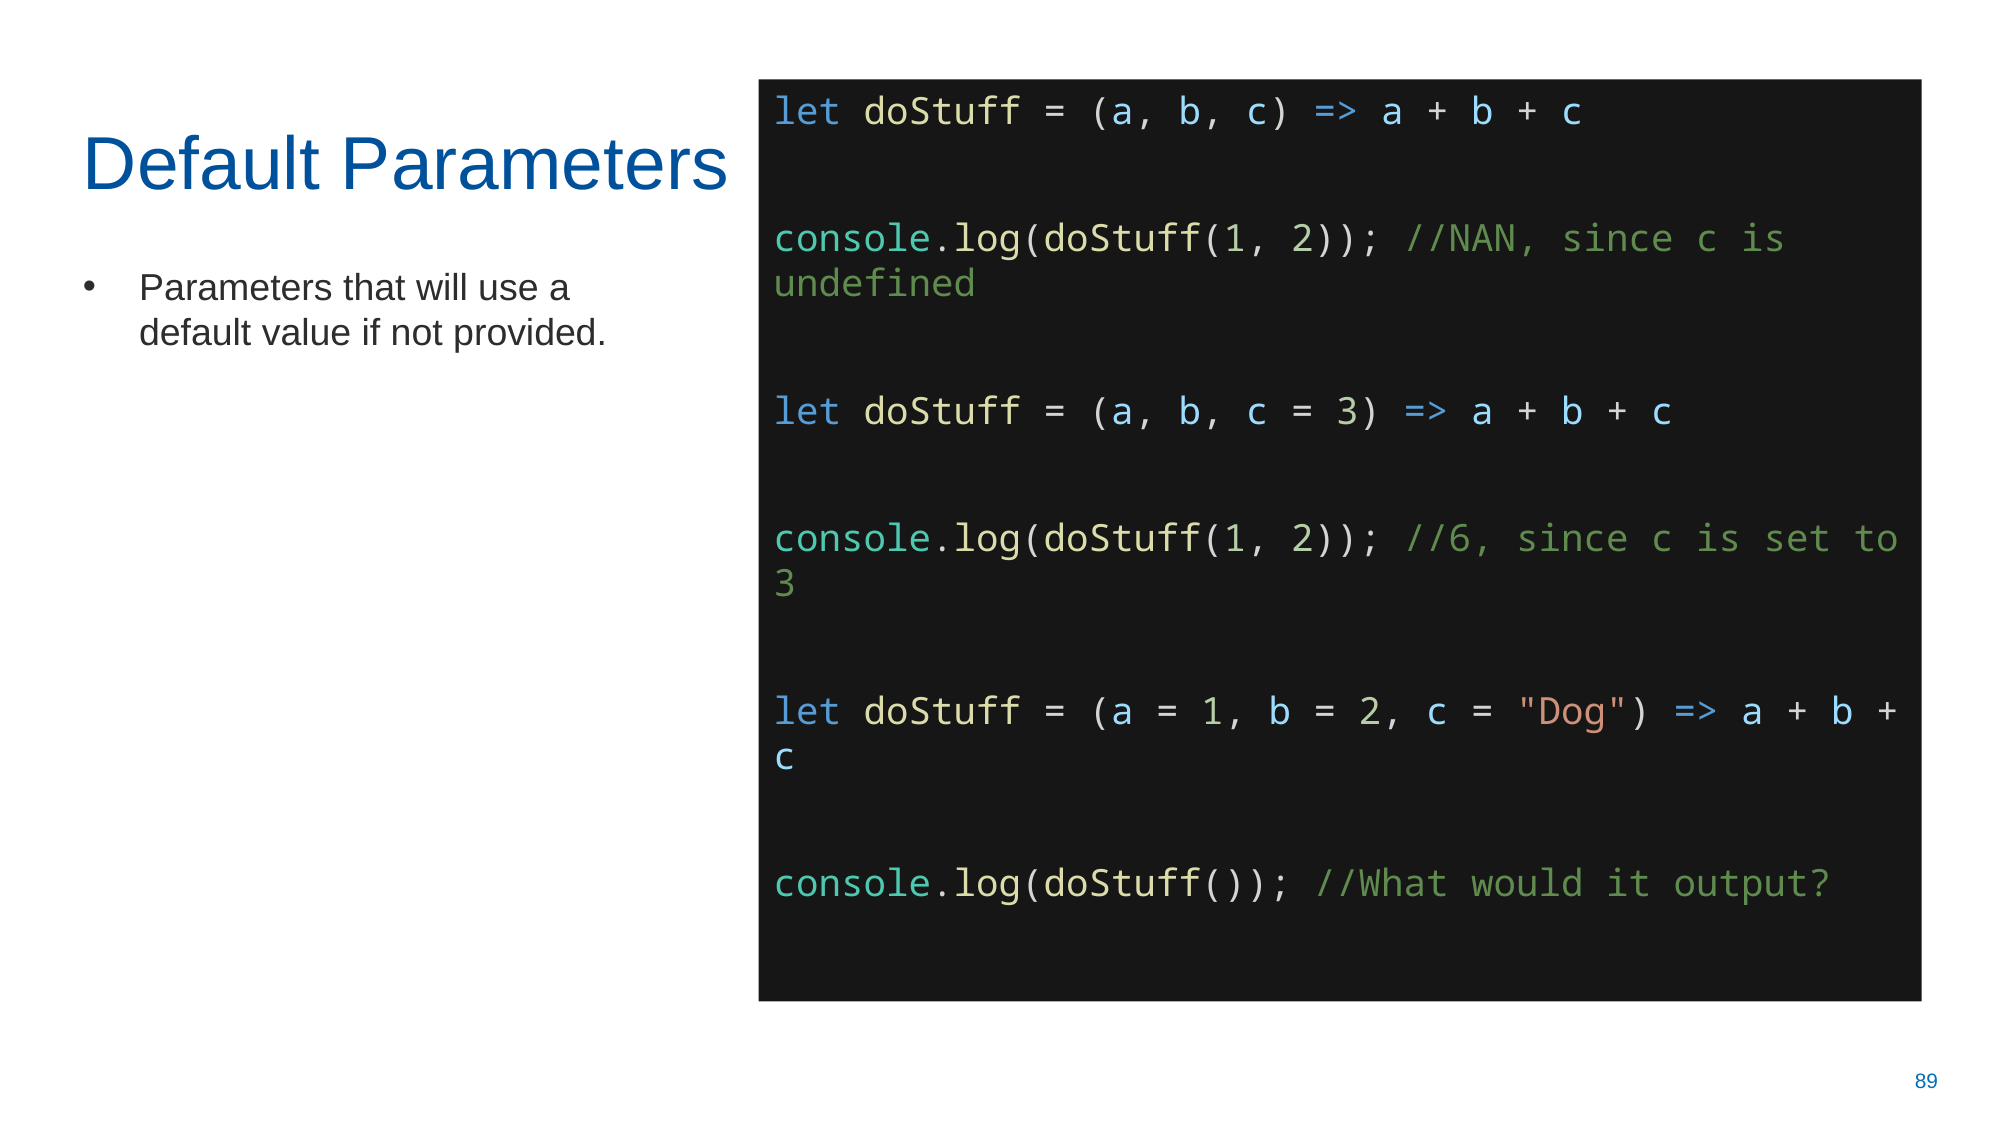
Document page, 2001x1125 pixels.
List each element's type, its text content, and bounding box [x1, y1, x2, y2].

title Default Parameters [67, 24, 1565, 212]
list Parameters that will use a default value if not provided. [67, 255, 668, 1002]
list let doStuff = (a, b, c) => a + b + c console.log(doStuff(1, 2)); //NAN, since c is undefined let doStuff = (a, b, c = 3) => a + b + c console.log(doStuff(1, 2)); //6, since c is set to 3 let doStuff = (a = 1, b = 2, c = "Dog") => a + b + c console.log(doStuff()); //What would it output? [758, 79, 1922, 1002]
